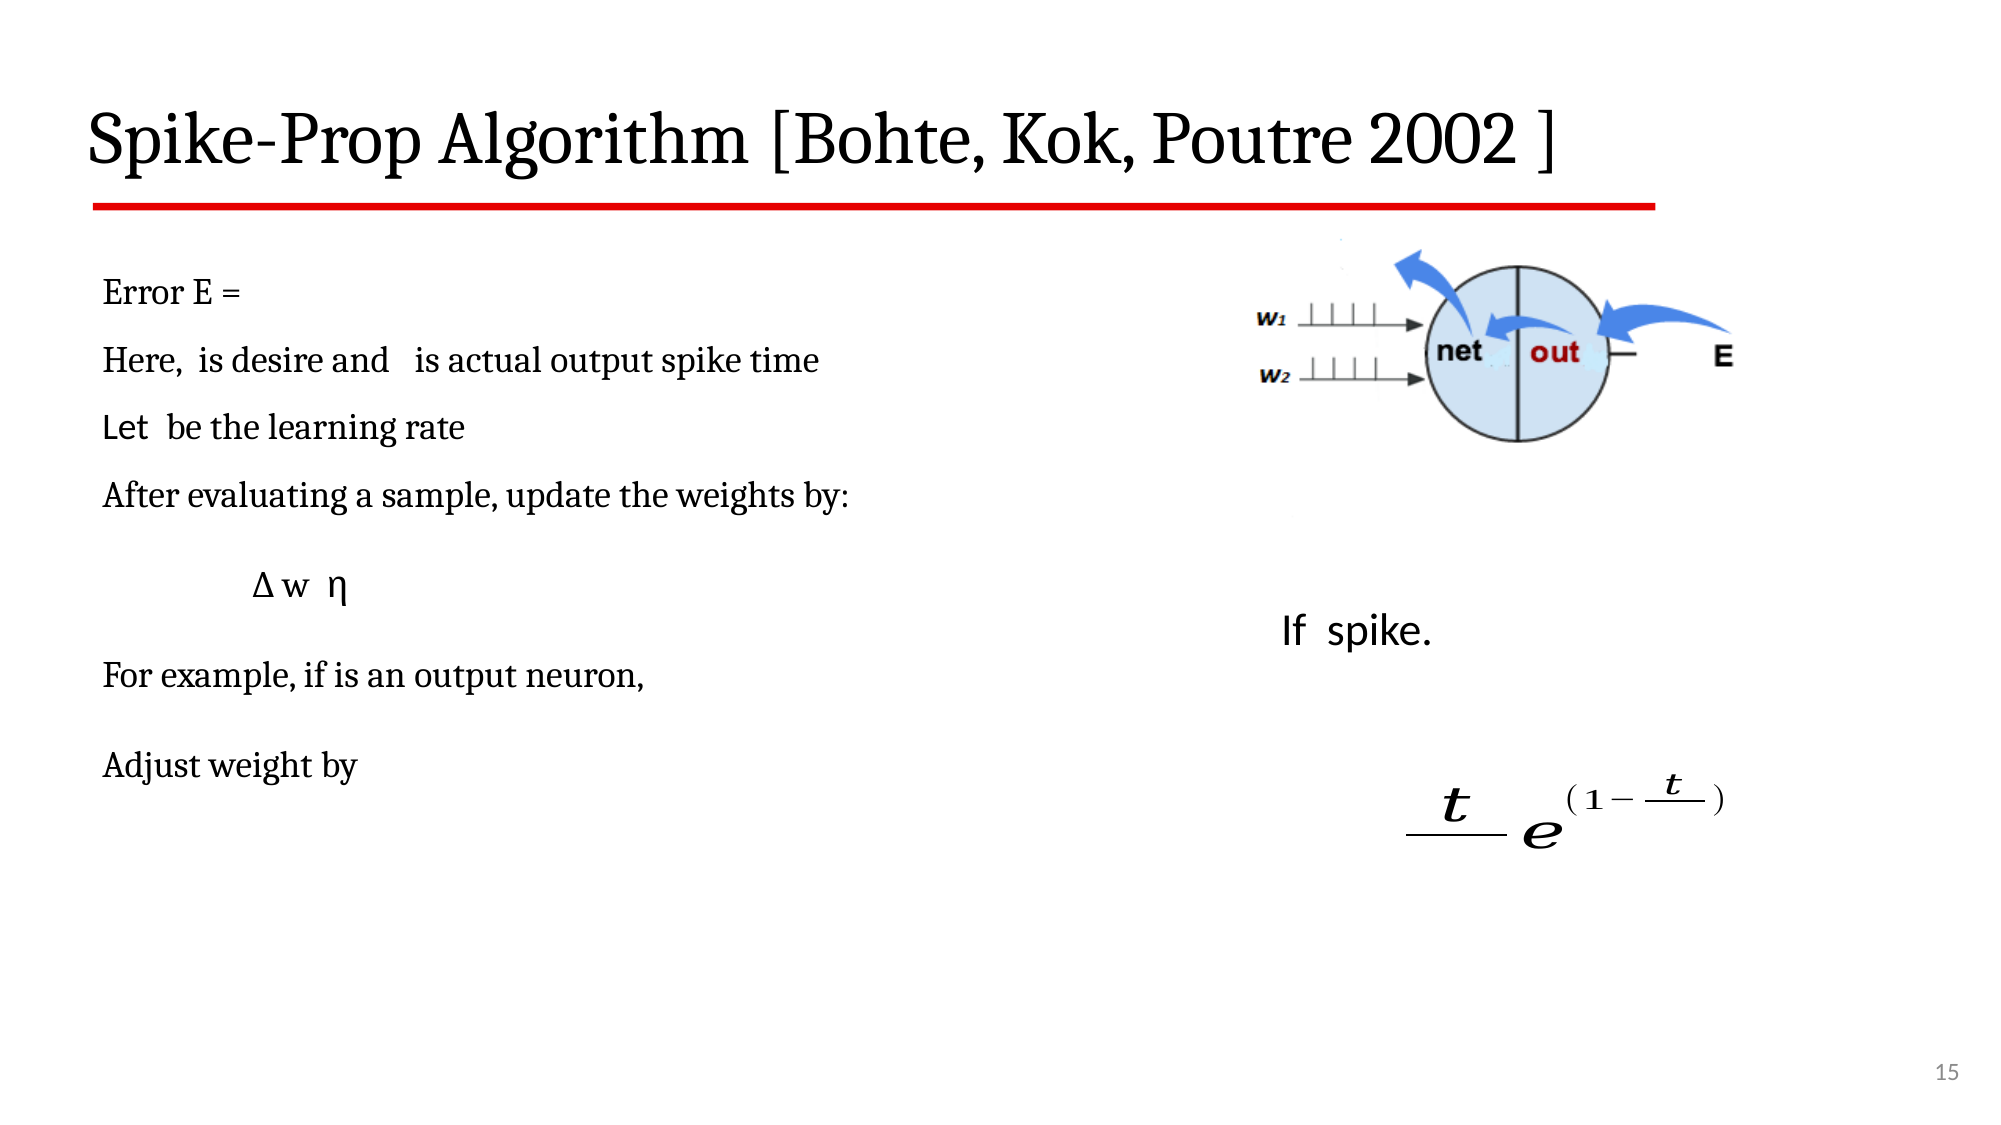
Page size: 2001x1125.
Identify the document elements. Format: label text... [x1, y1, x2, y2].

picture [1176, 122, 1751, 563]
slide_number 15 [1875, 1040, 1975, 1100]
text_box Spike-Prop Algorithm [Bohte, Kok, Poutre 2002 ] [75, 80, 1750, 186]
text_box [91, 201, 1171, 213]
text_box [137, 299, 1750, 700]
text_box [1249, 766, 1726, 893]
